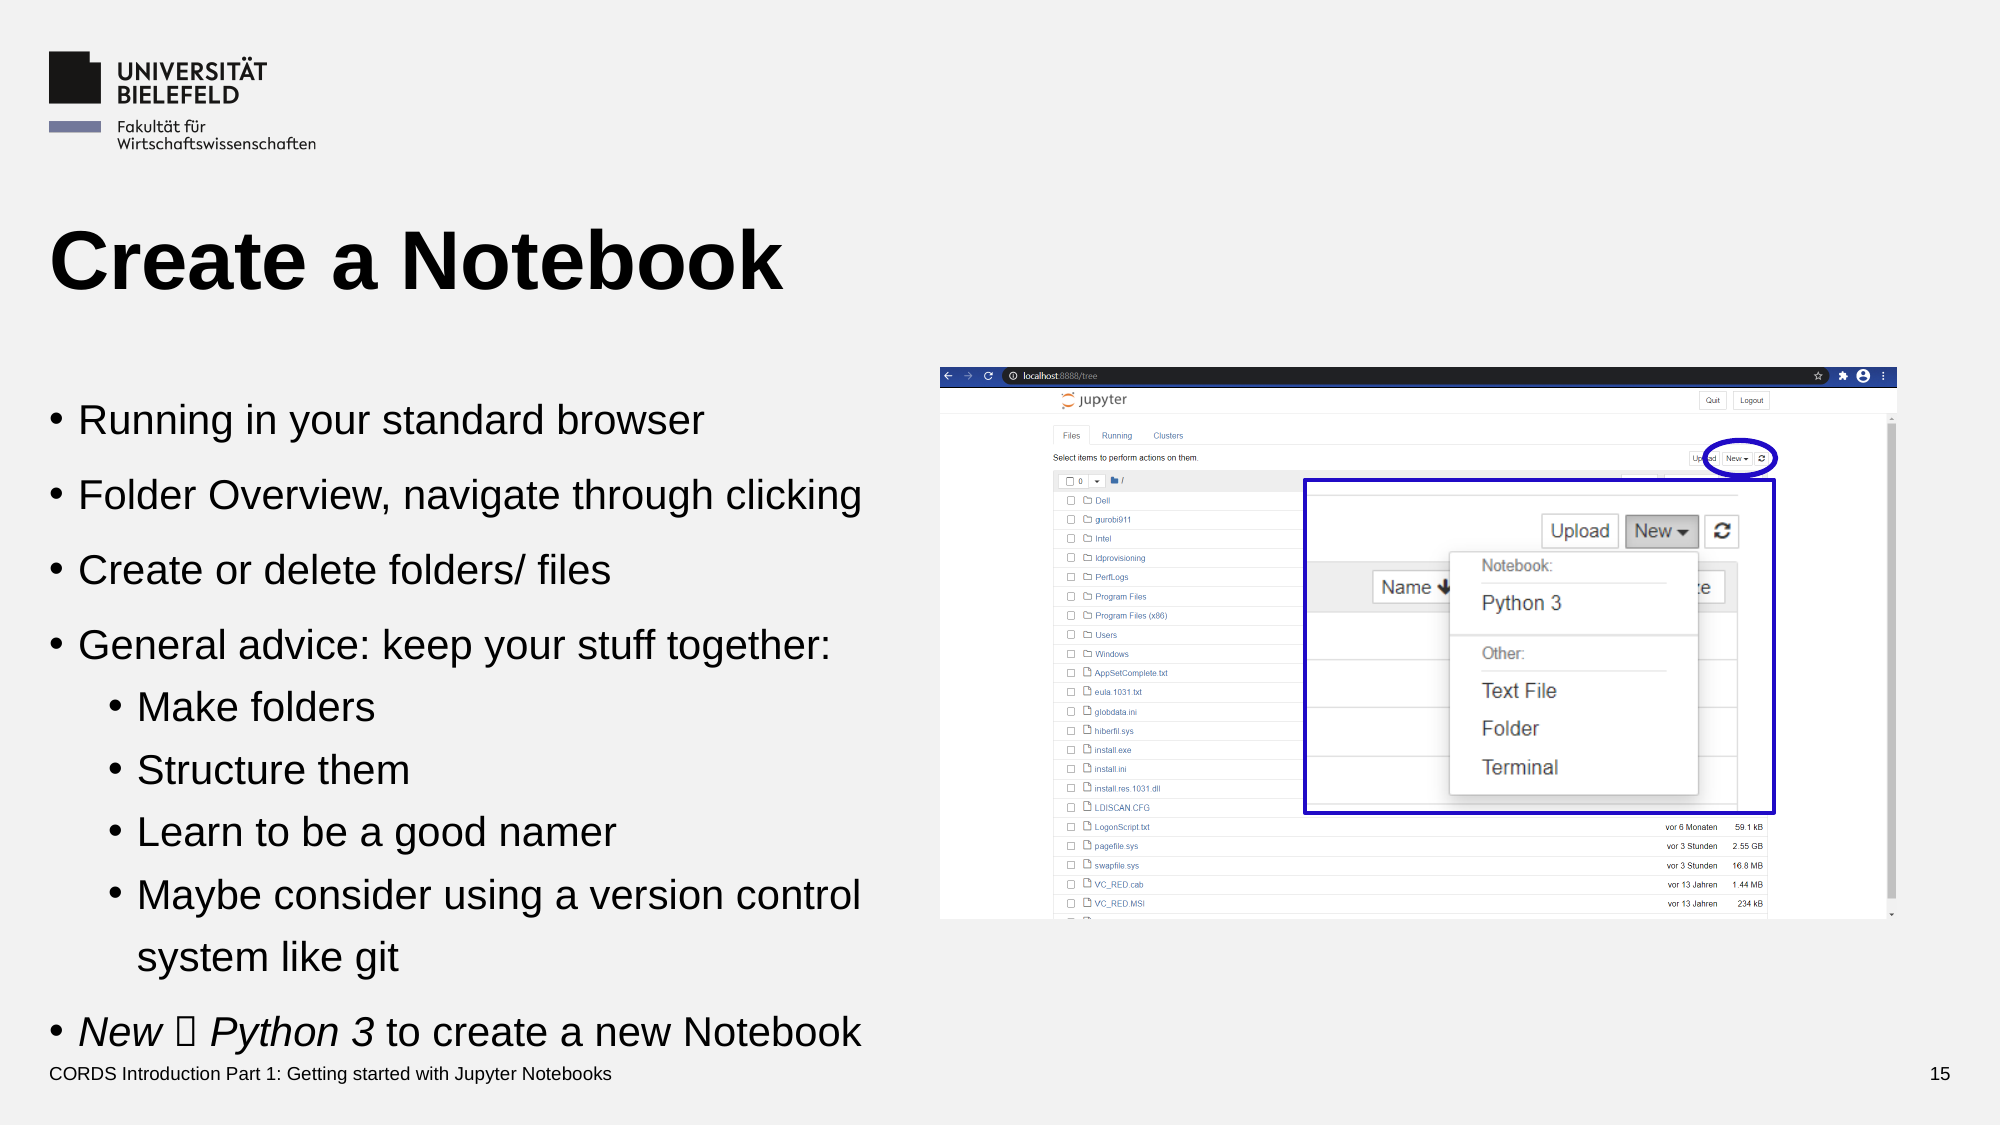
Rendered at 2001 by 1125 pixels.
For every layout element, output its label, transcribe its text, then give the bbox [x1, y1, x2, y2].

list Running in your standard browser Folder Overview, navigate through clicking Create or delete folders/ files General advice: keep your stuff together: Make folders Structure them Learn to be a good namer Maybe consider using a version control system like git New  Python 3 to create a new Notebook [49, 367, 941, 1024]
title Create a Notebook [49, 217, 1951, 331]
footer CORDS Introduction Part 1: Getting started with Jupyter Notebooks [49, 1061, 1741, 1096]
picture [42, 20, 349, 198]
slide_number 15 [1891, 1061, 1951, 1096]
picture [939, 367, 1898, 919]
